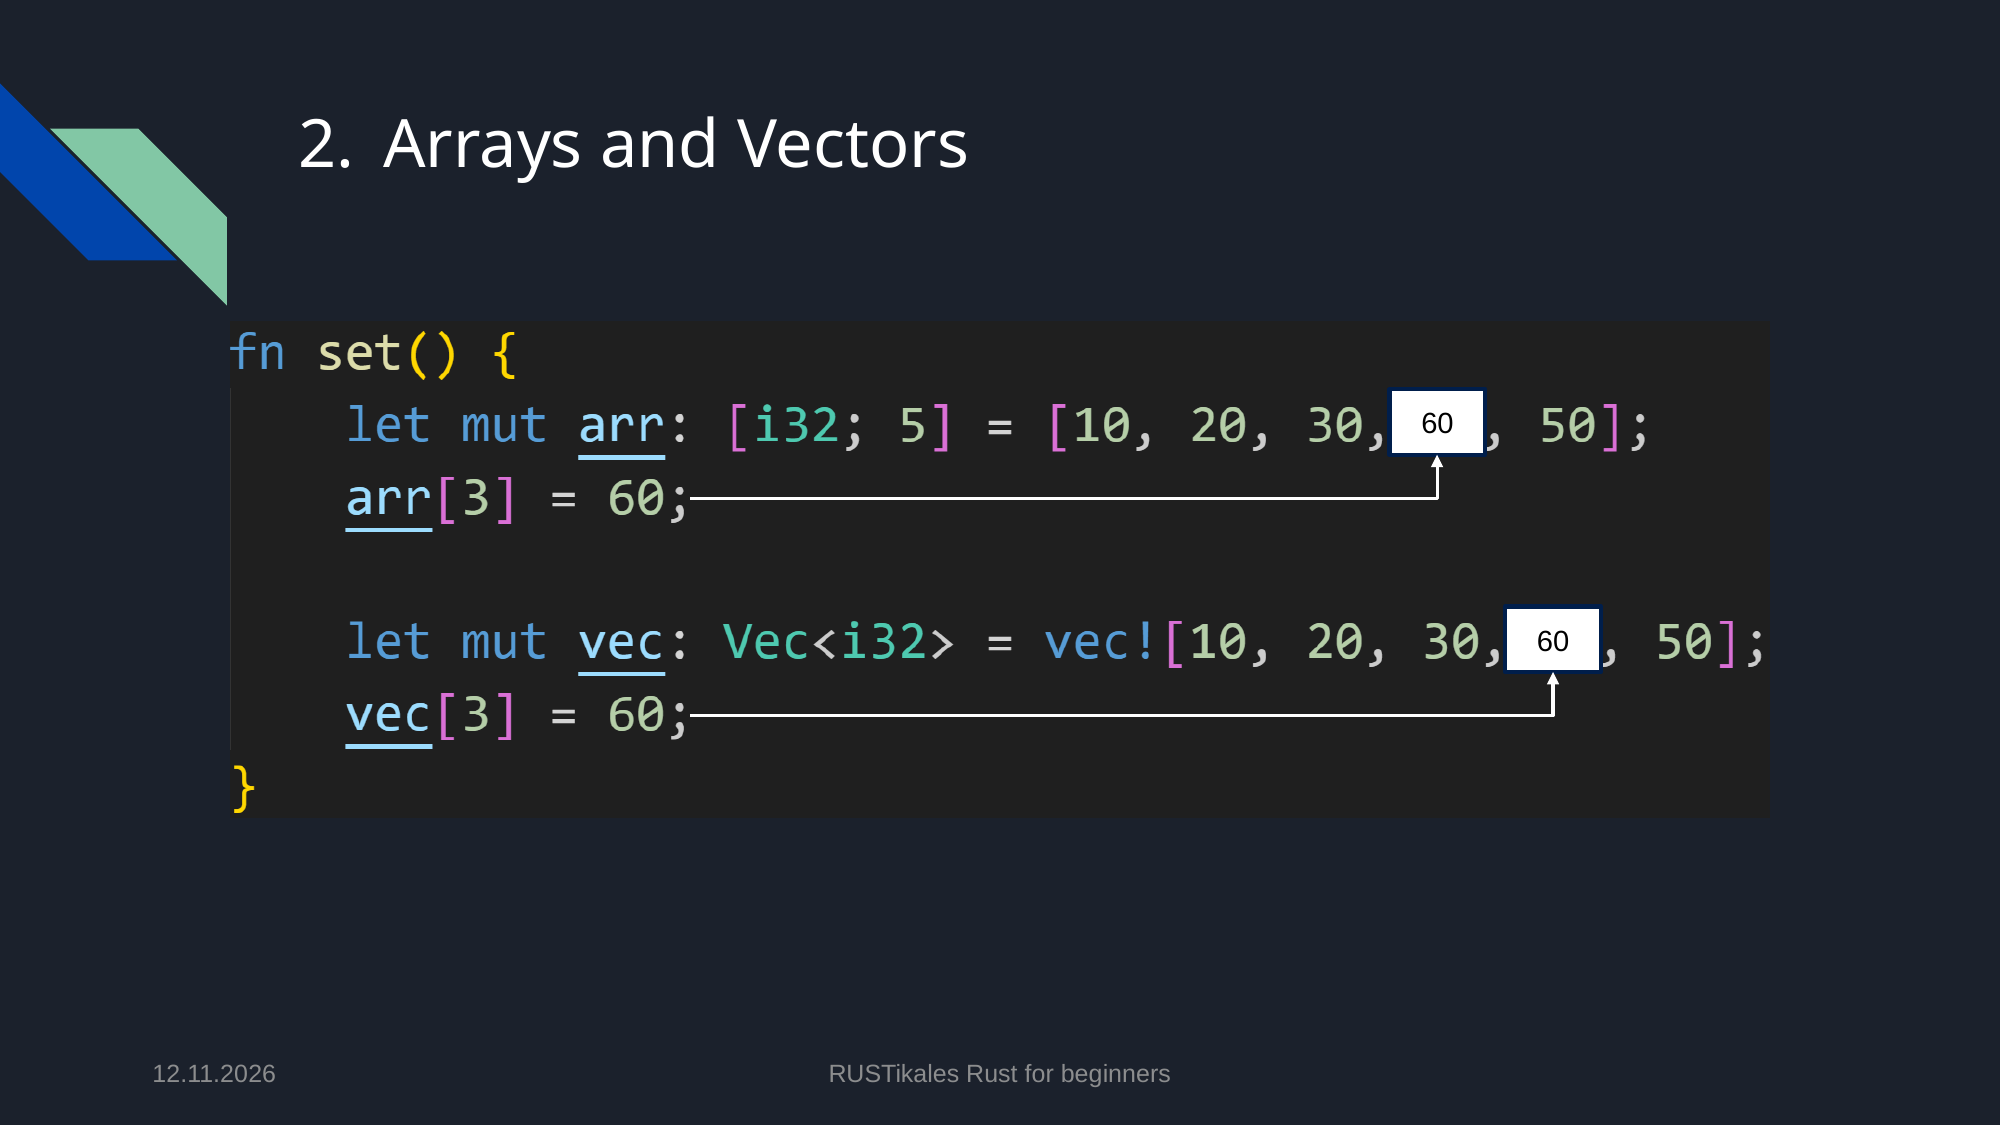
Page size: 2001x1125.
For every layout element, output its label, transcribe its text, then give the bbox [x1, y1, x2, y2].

title Arrays and Vectors [283, 86, 1824, 287]
footer RUSTikales Rust for beginners [662, 1042, 1338, 1103]
picture [229, 320, 1770, 818]
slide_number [137, 1042, 588, 1103]
